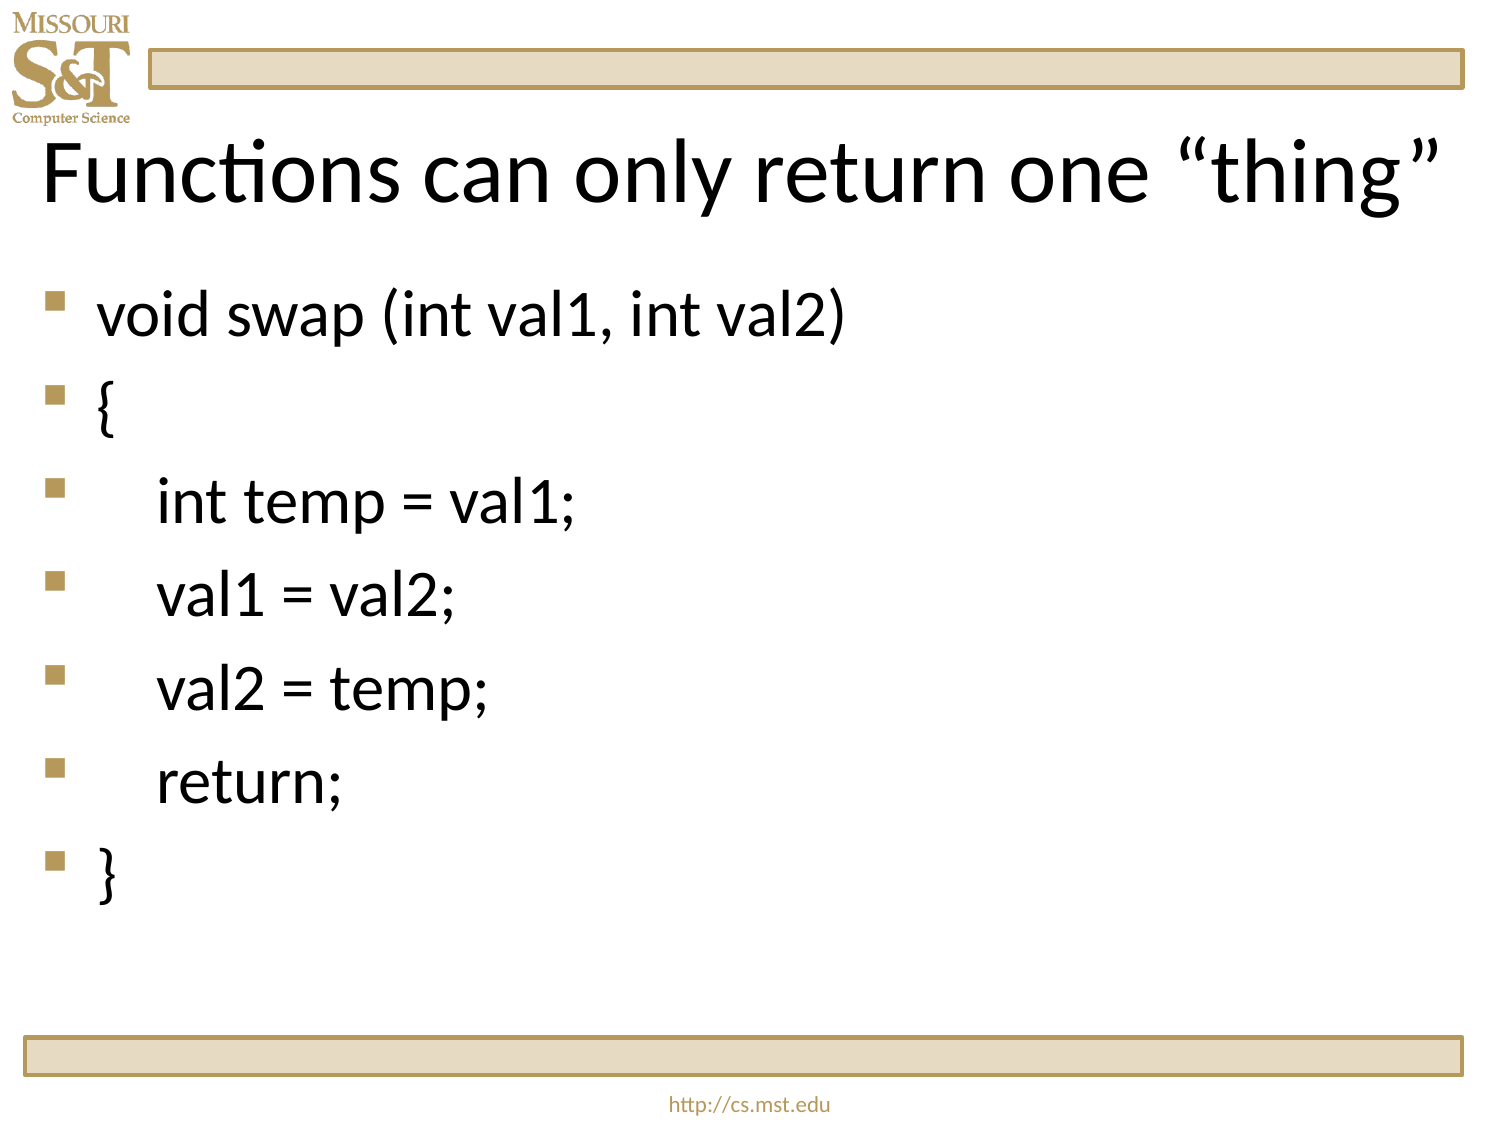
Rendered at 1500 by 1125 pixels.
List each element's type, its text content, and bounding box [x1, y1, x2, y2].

picture [12, 12, 130, 126]
title Functions can only return one “thing” [24, 99, 1463, 233]
list void swap (int val1, int val2) { int temp = val1; val1 = val2; val2 = temp; return; } [24, 262, 1463, 1005]
